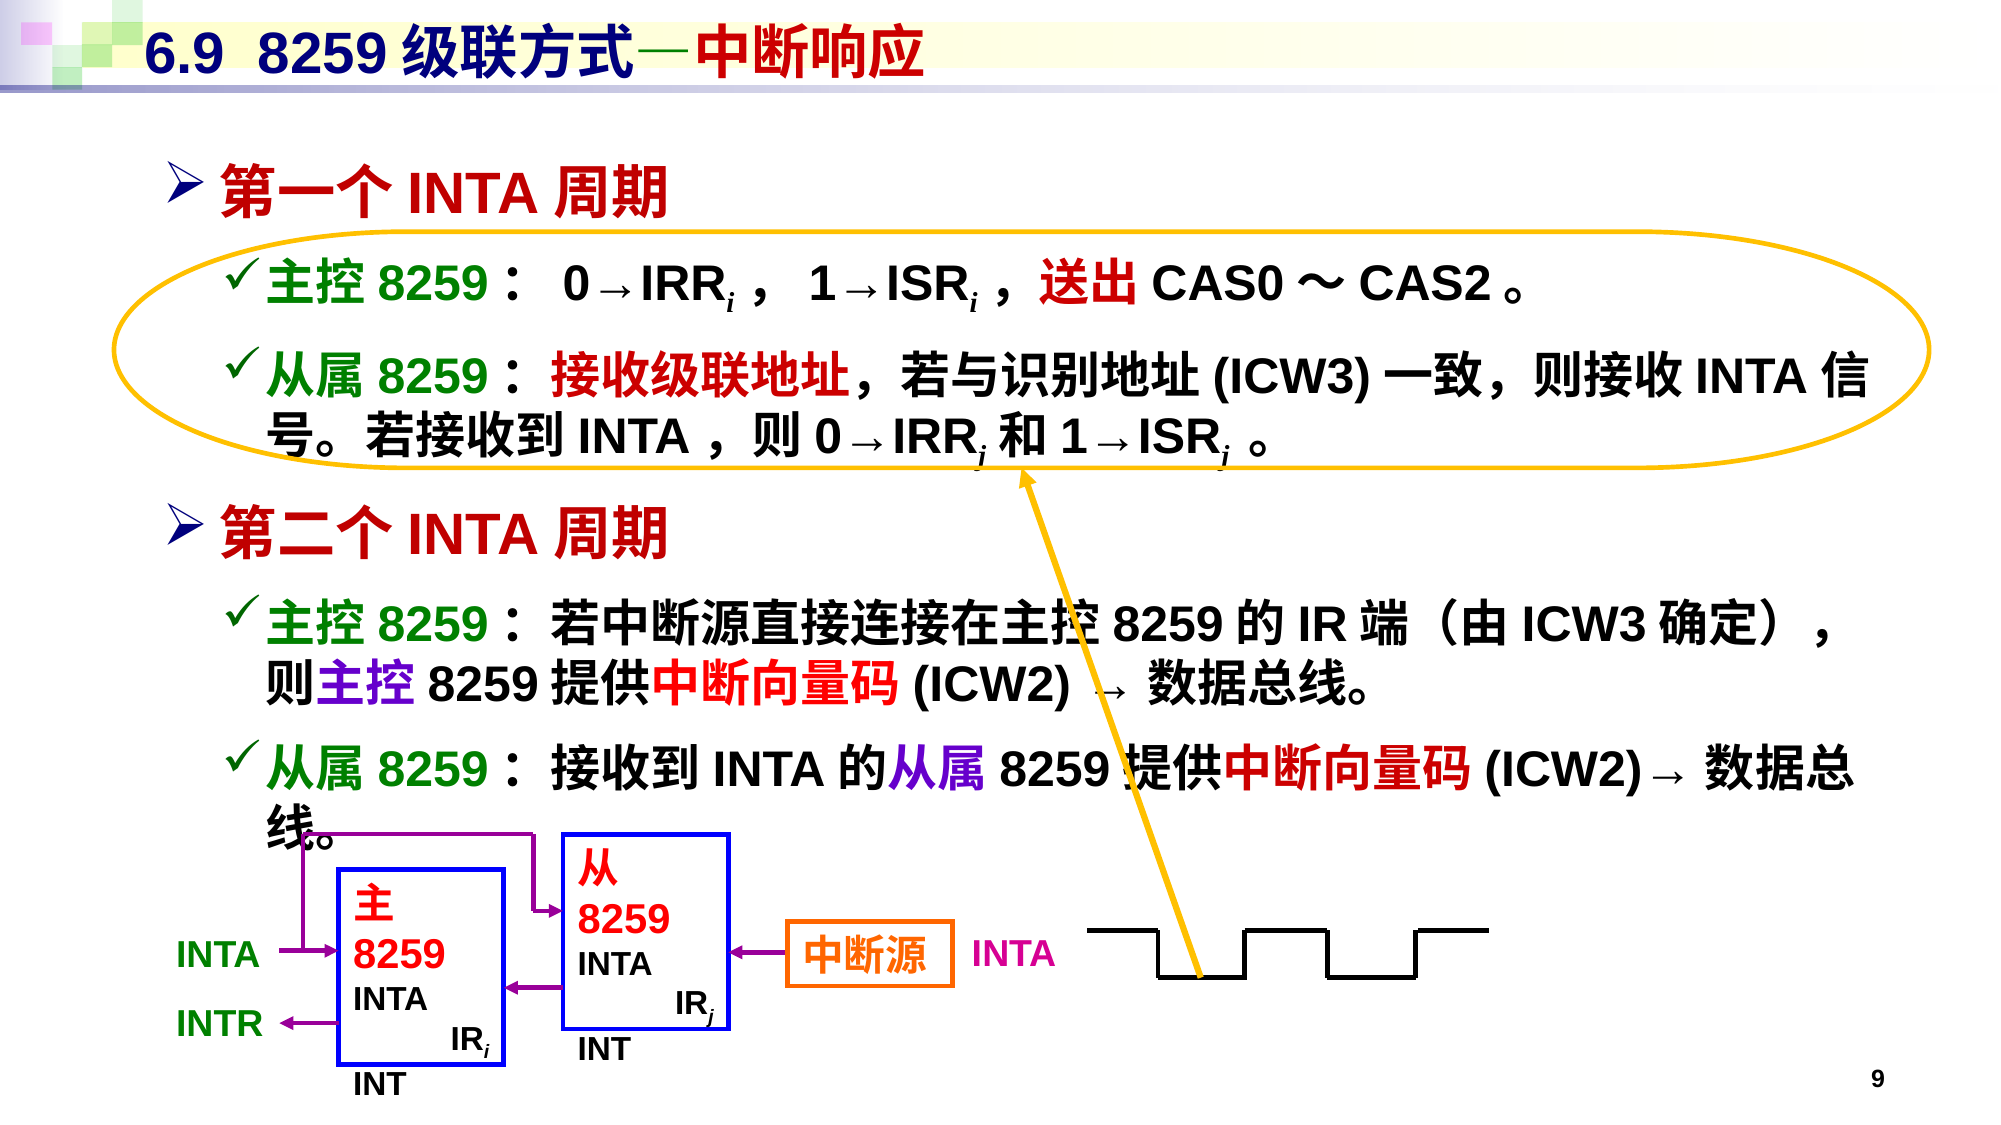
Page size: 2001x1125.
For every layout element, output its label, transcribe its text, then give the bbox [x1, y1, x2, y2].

list 第一个INTA周期 主控8259：0→IRRi，1→ISRi，送出CAS0～CAS2。 从属8259：接收级联地址，若与识别地址(ICW3)一致，则接收INTA信号。若接收到INTA，则0→IRRj和1→ISRj 。 第二个INTA周期 主控8259：若中断源直接连接在主控8259的IR端（由ICW3确定），则主控8259提供中断向量码(ICW2) →数据总线。 从属8259：接收到INTA的从属8259提供中断向量码(ICW2)→数据总线。 [147, 406, 1019, 987]
slide_number 9 [1433, 1024, 1901, 1101]
title 6.9 8259级联方式—中断响应 [128, 6, 1930, 94]
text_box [161, 833, 953, 1065]
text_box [1021, 467, 1201, 978]
list 第一个INTA周期 主控8259：0→IRRi，1→ISRi，送出CAS0～CAS2。 从属8259：接收级联地址，若与识别地址(ICW3)一致，则接收INTA信号。若接收到INTA，则0→IRRj和1→ISRj 。 第二个INTA周期 主控8259：若中断源直接连接在主控8259的IR端（由ICW3确定），则主控8259提供中断向量码(ICW2) →数据总线。 从属8259：接收到INTA的从属8259提供中断向量码(ICW2)→数据总线。 [147, 147, 1901, 298]
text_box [1204, 920, 1489, 982]
list 第一个INTA周期 主控8259：0→IRRi，1→ISRi，送出CAS0～CAS2。 从属8259：接收级联地址，若与识别地址(ICW3)一致，则接收INTA信号。若接收到INTA，则0→IRRj和1→ISRj 。 第二个INTA周期 主控8259：若中断源直接连接在主控8259的IR端（由ICW3确定），则主控8259提供中断向量码(ICW2) →数据总线。 从属8259：接收到INTA的从属8259提供中断向量码(ICW2)→数据总线。 [1203, 402, 1901, 987]
text_box [113, 231, 1930, 468]
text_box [959, 920, 1018, 982]
